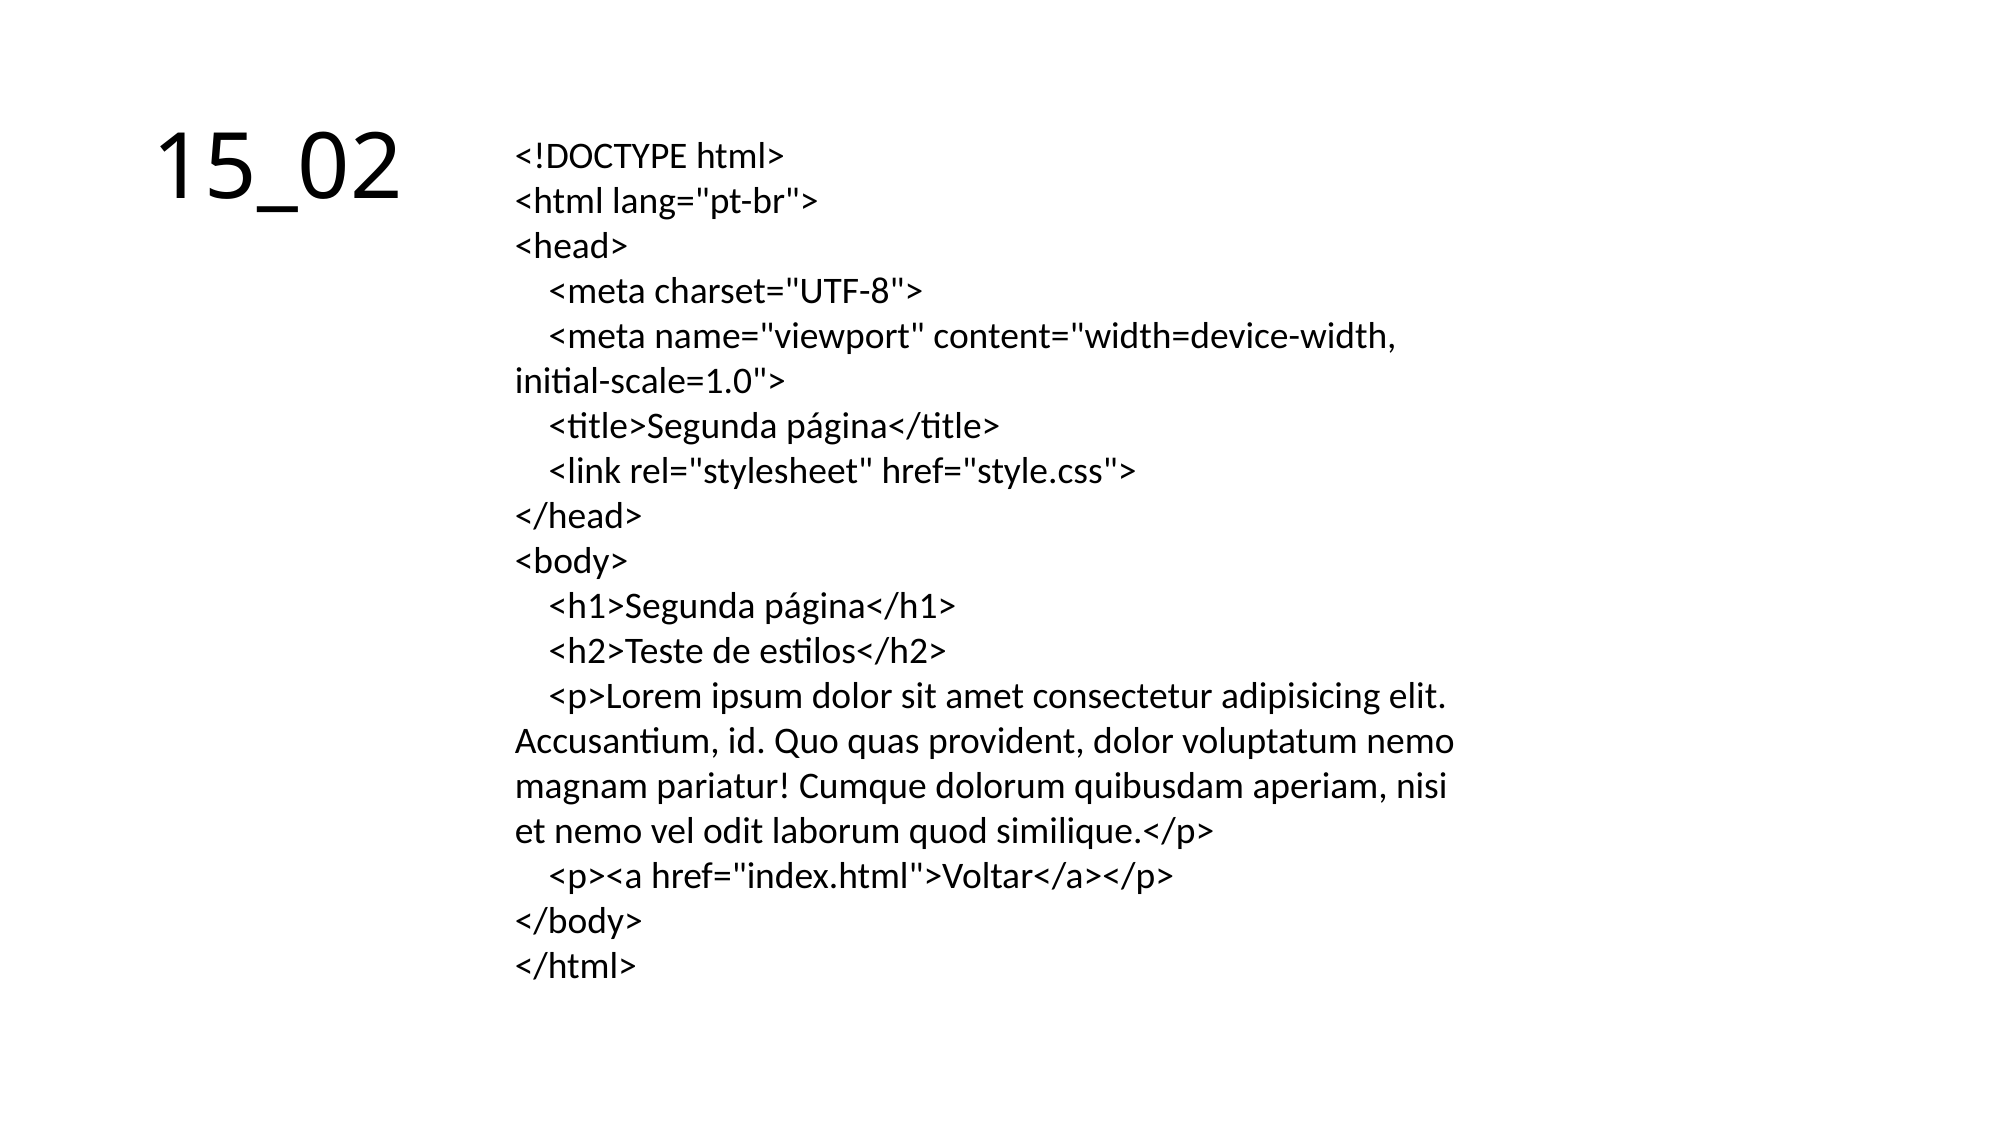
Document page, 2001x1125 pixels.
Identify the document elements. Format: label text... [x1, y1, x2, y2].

title 15_02 [137, 59, 1863, 278]
text_box <!DOCTYPE html> <html lang="pt-br"> <head> <meta charset="UTF-8"> <meta name="viewport" content="width=device-width, initial-scale=1.0"> <title>Segunda página</title> <link rel="stylesheet" href="style.css"> </head> <body> <h1>Segunda página</h1> <h2>Teste de estilos</h2> <p>Lorem ipsum dolor sit amet consectetur adipisicing elit. Accusantium, id. Quo quas provident, dolor voluptatum nemo magnam pariatur! Cumque dolorum quibusdam aperiam, nisi et nemo vel odit laborum quod similique.</p> <p><a href="index.html">Voltar</a></p> </body> </html> [500, 123, 1500, 993]
